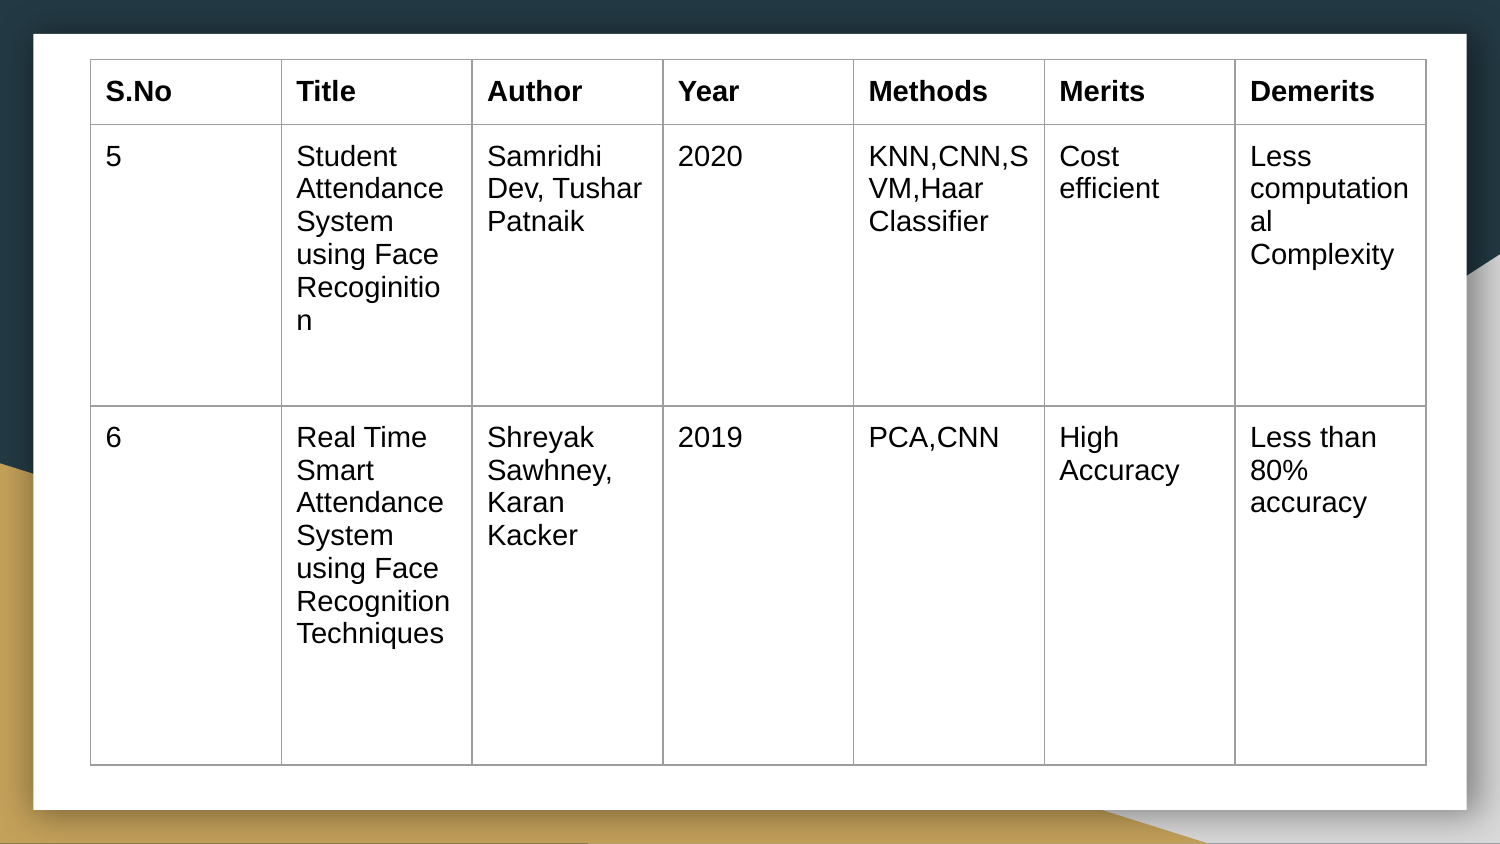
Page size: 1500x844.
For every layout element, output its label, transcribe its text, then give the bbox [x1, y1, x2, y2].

table_cell 2020 [664, 125, 853, 405]
table_cell PCA,CNN [854, 407, 1044, 764]
table_cell 5 [91, 125, 281, 405]
table_cell Cost efficient [1045, 125, 1234, 405]
table_header Merits [1045, 60, 1234, 124]
table_header Year [664, 60, 853, 124]
table_cell KNN,CNN,SVM,Haar Classifier [854, 125, 1044, 405]
table_header Title [282, 60, 471, 124]
table_cell Less than 80% accuracy [1236, 407, 1425, 764]
table_cell Shreyak Sawhney, Karan Kacker [473, 407, 662, 764]
table_cell 6 [91, 407, 281, 764]
table_cell 2019 [664, 407, 853, 764]
table_header S.No [91, 60, 281, 124]
table_cell Student Attendance System using Face Recoginition [282, 125, 471, 405]
table_header Methods [854, 60, 1044, 124]
table_cell Samridhi Dev, Tushar Patnaik [473, 125, 662, 405]
table_cell Less computational Complexity [1236, 125, 1425, 405]
table_header Demerits [1236, 60, 1425, 124]
table_cell High Accuracy [1045, 407, 1234, 764]
table_cell Real Time Smart Attendance System using Face Recognition Techniques [282, 407, 471, 764]
table_header Author [473, 60, 662, 124]
